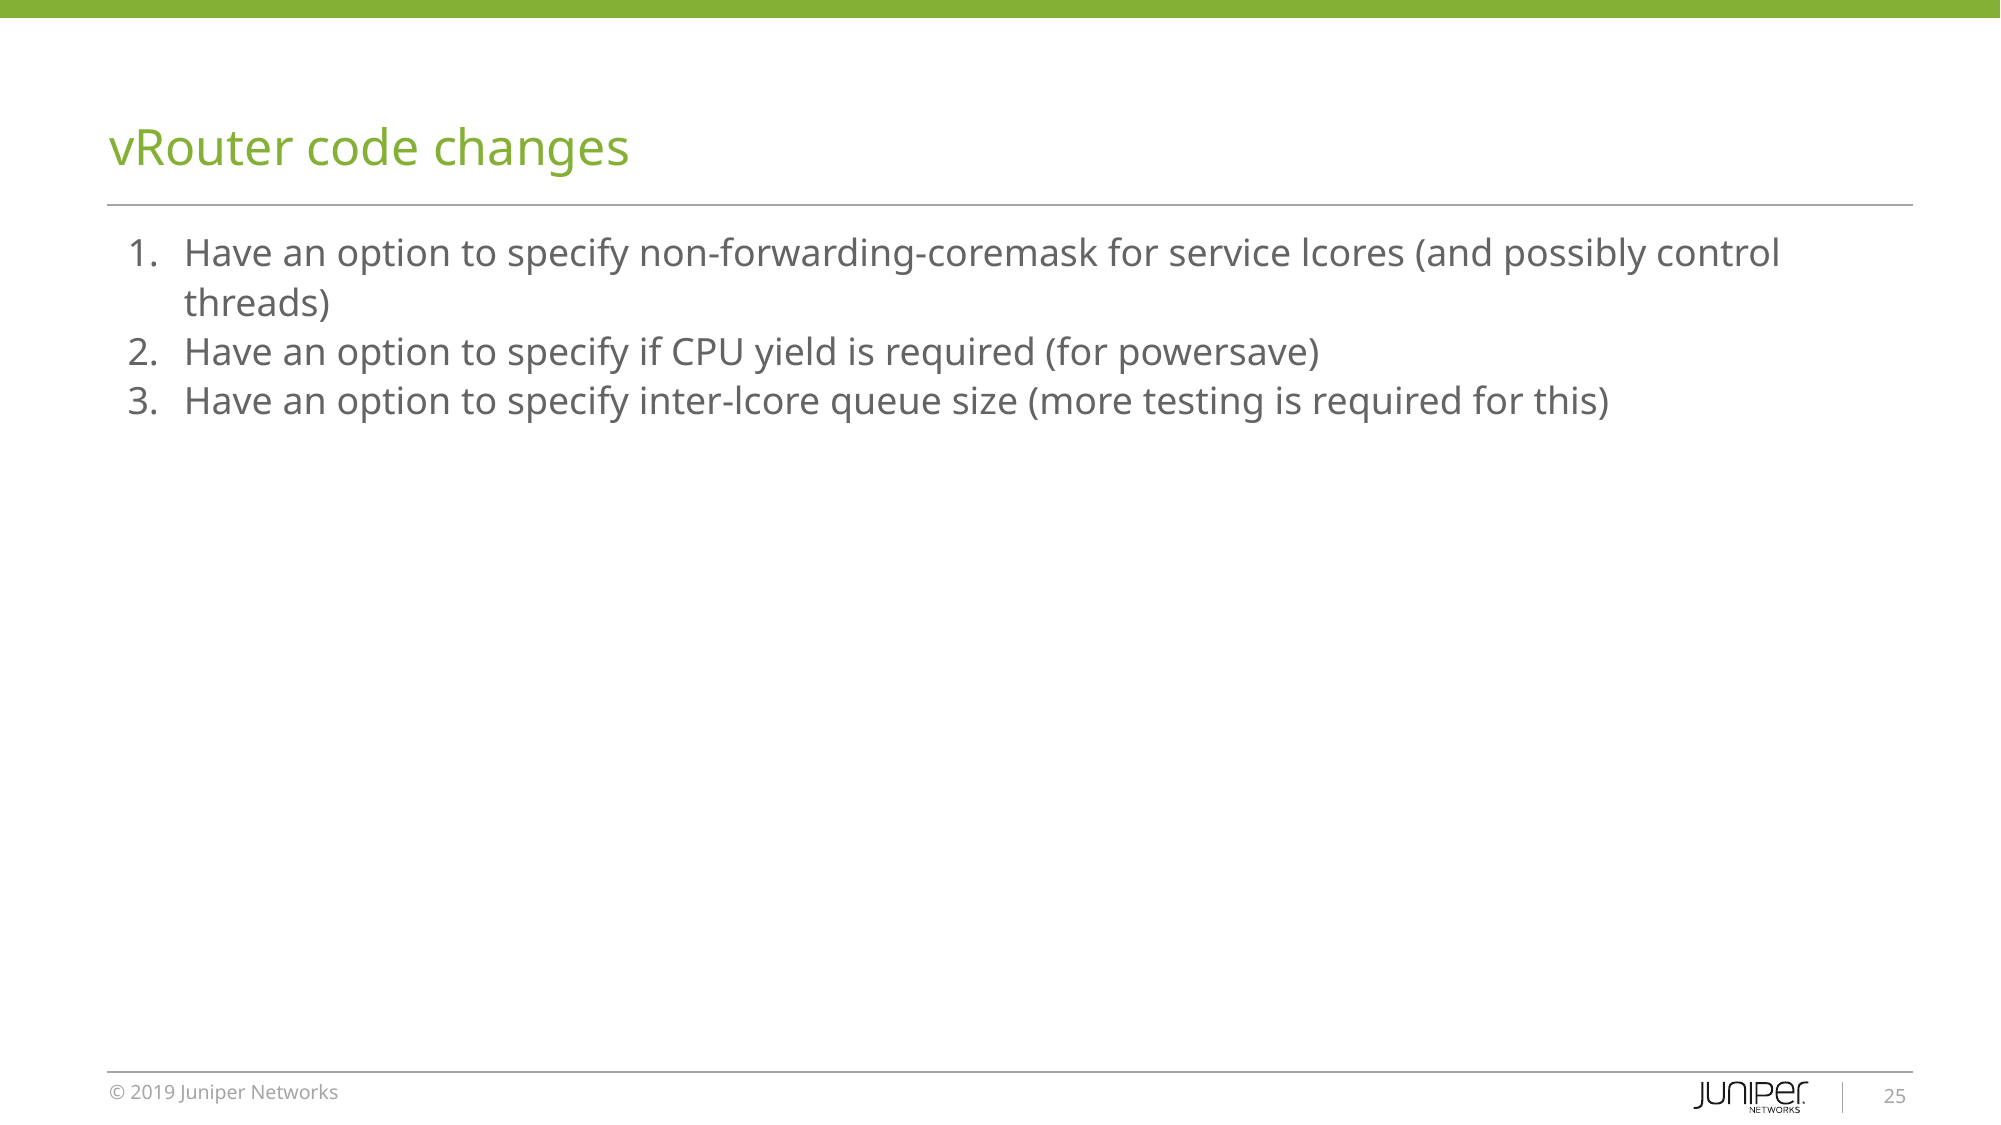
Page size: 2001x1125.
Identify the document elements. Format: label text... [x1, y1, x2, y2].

slide_number ‹#› [1852, 1085, 1907, 1109]
title vRouter code changes [109, 35, 1913, 177]
list Have an option to specify non-forwarding-coremask for service lcores (and possibly control threads) Have an option to specify if CPU yield is required (for powersave) Have an option to specify inter-lcore queue size (more testing is required for this) [108, 224, 1918, 994]
